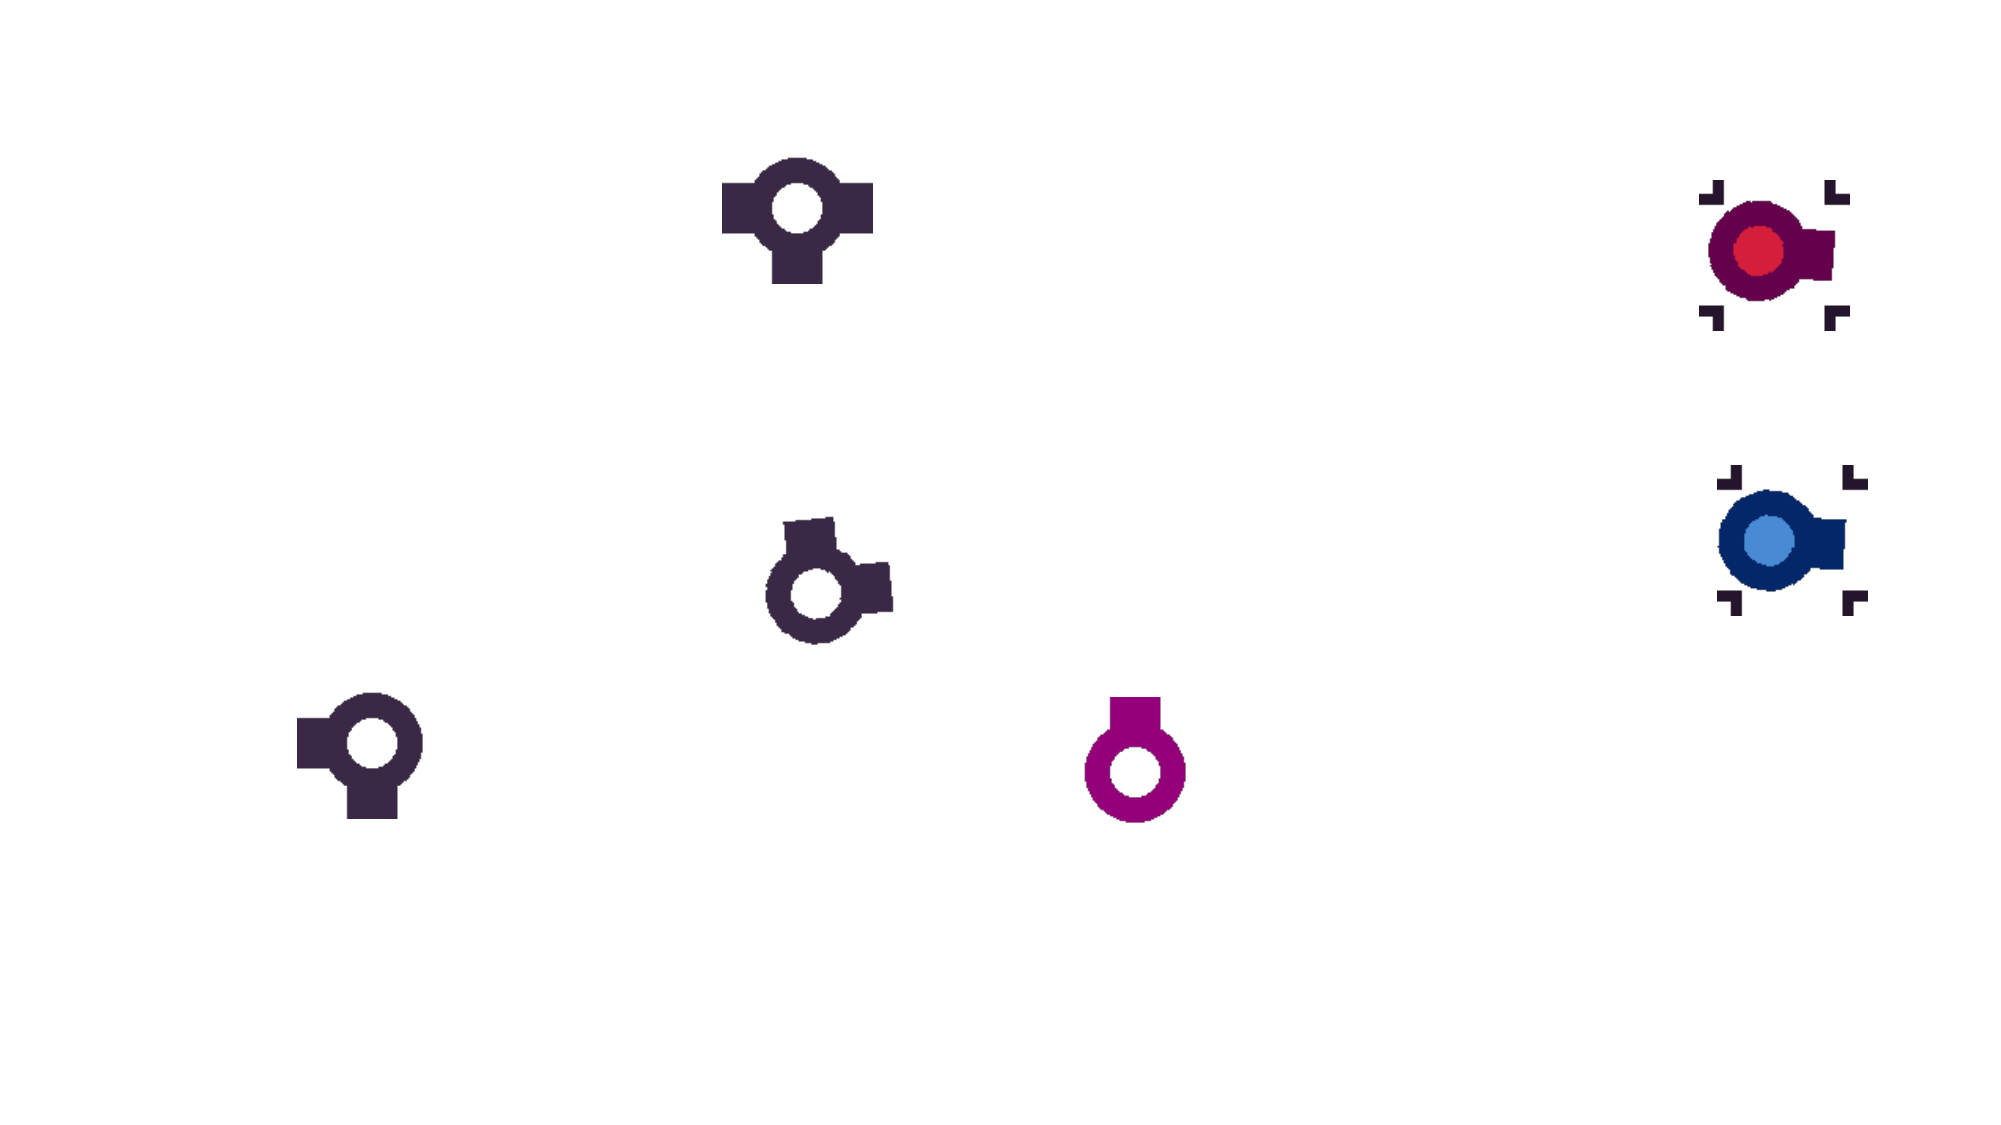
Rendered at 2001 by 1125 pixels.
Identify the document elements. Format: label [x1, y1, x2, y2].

picture [1060, 697, 1211, 848]
picture [735, 513, 898, 676]
picture [297, 668, 448, 819]
picture [721, 133, 873, 284]
picture [1679, 172, 1850, 331]
picture [1691, 462, 1868, 620]
